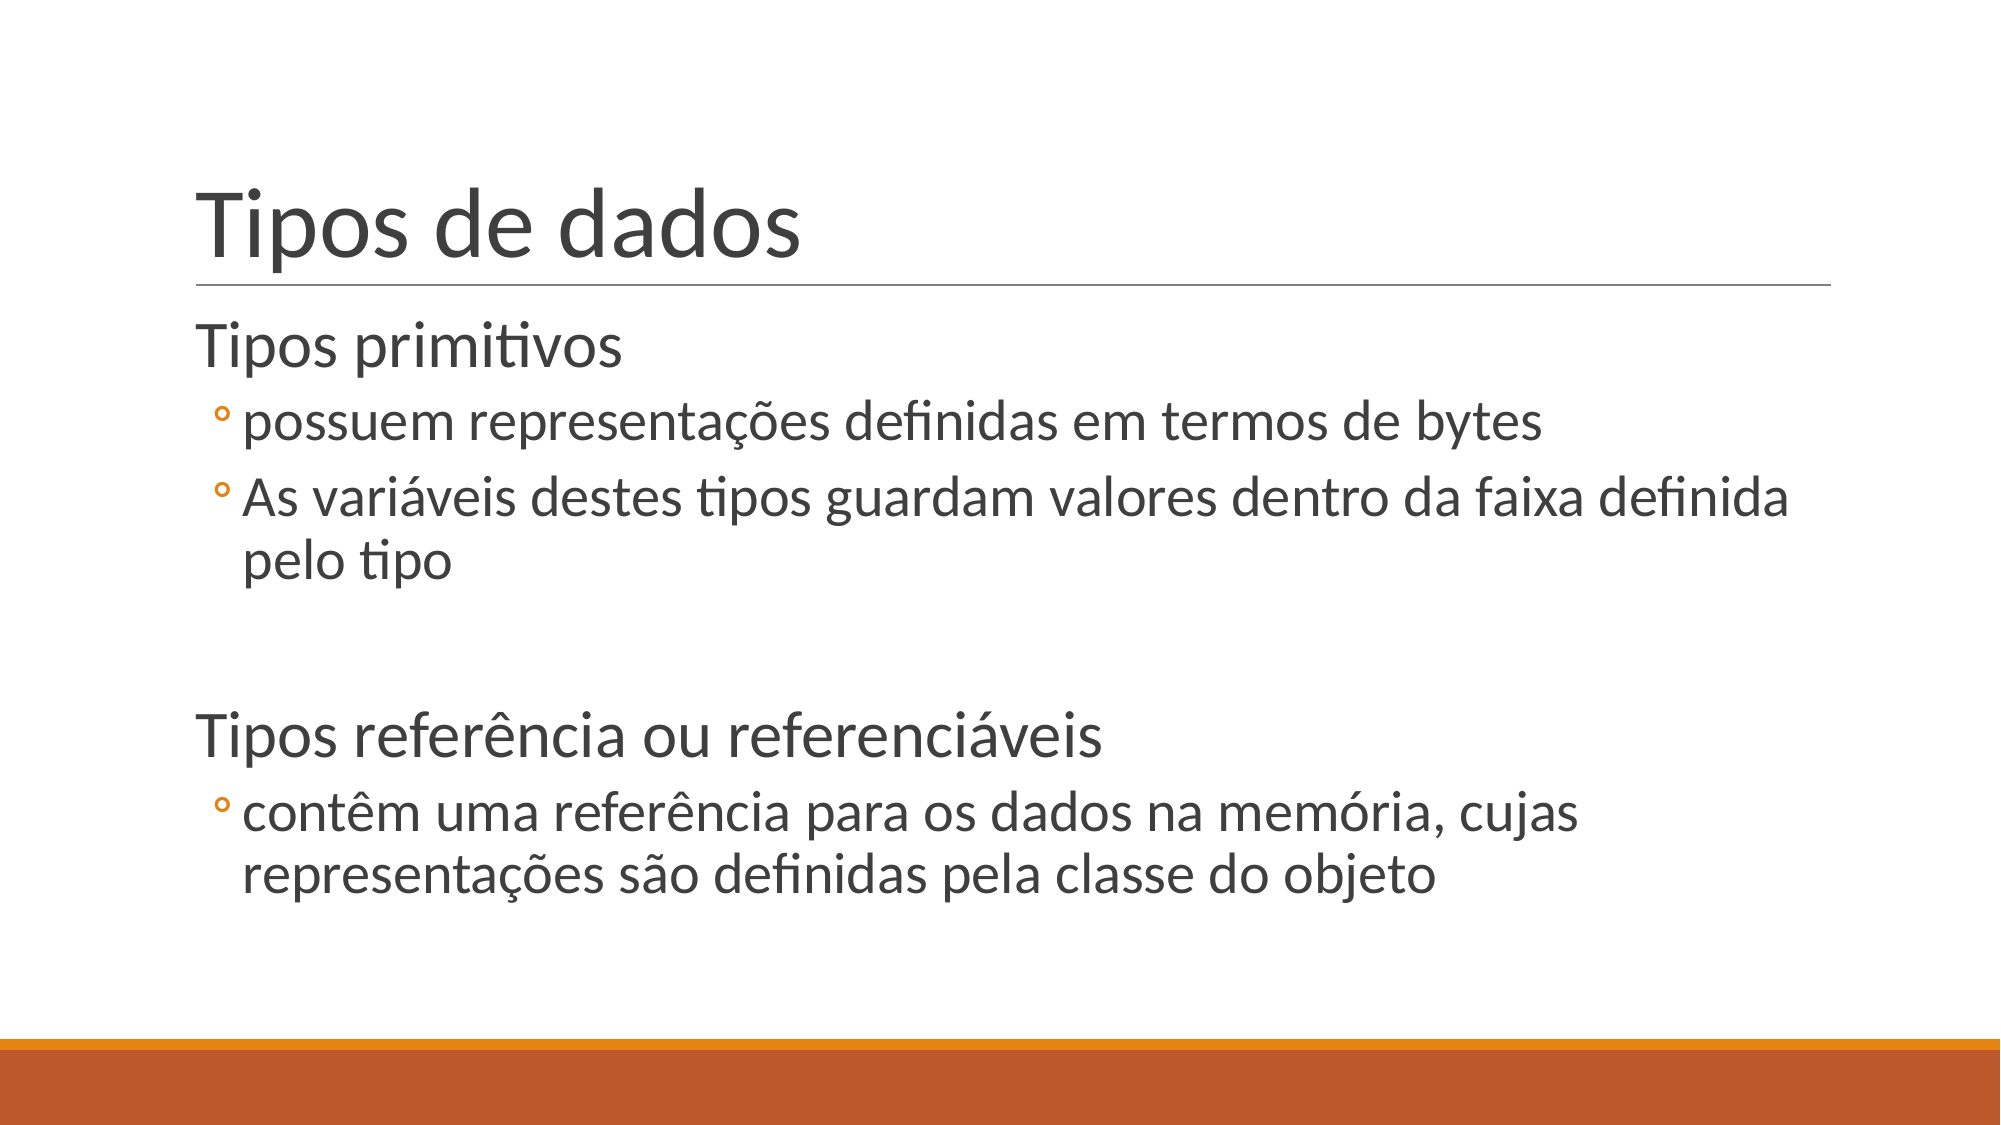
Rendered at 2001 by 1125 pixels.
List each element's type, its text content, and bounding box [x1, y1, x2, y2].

title Tipos de dados [180, 47, 1830, 285]
list Tipos primitivos possuem representações definidas em termos de bytes As variáveis destes tipos guardam valores dentro da faixa definida pelo tipo Tipos referência ou referenciáveis contêm uma referência para os dados na memória, cujas representações são definidas pela classe do objeto [180, 302, 1830, 963]
